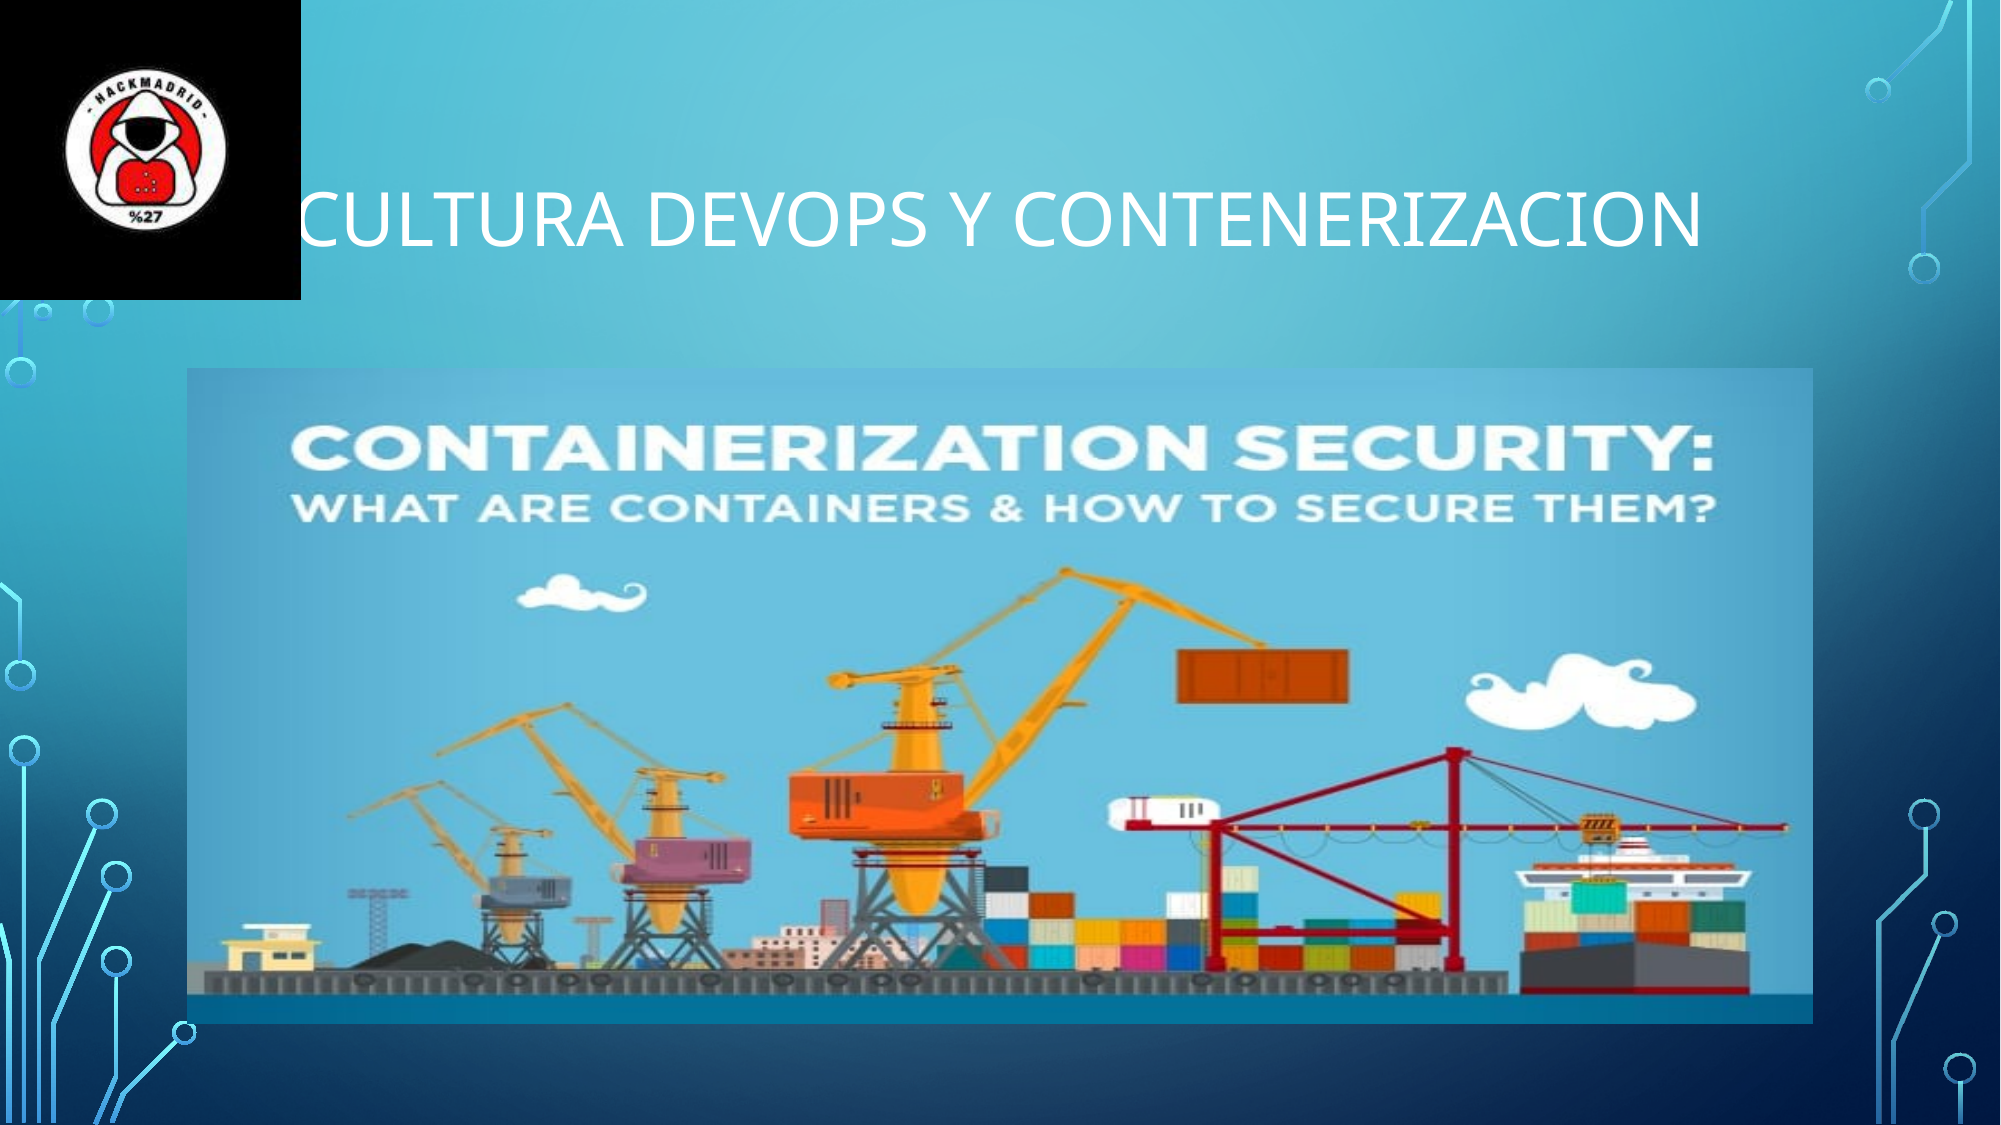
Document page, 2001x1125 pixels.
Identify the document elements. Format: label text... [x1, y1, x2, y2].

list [186, 368, 1813, 1024]
picture [0, 0, 301, 301]
title Cultura devops y contenerizacion [187, 101, 1813, 344]
